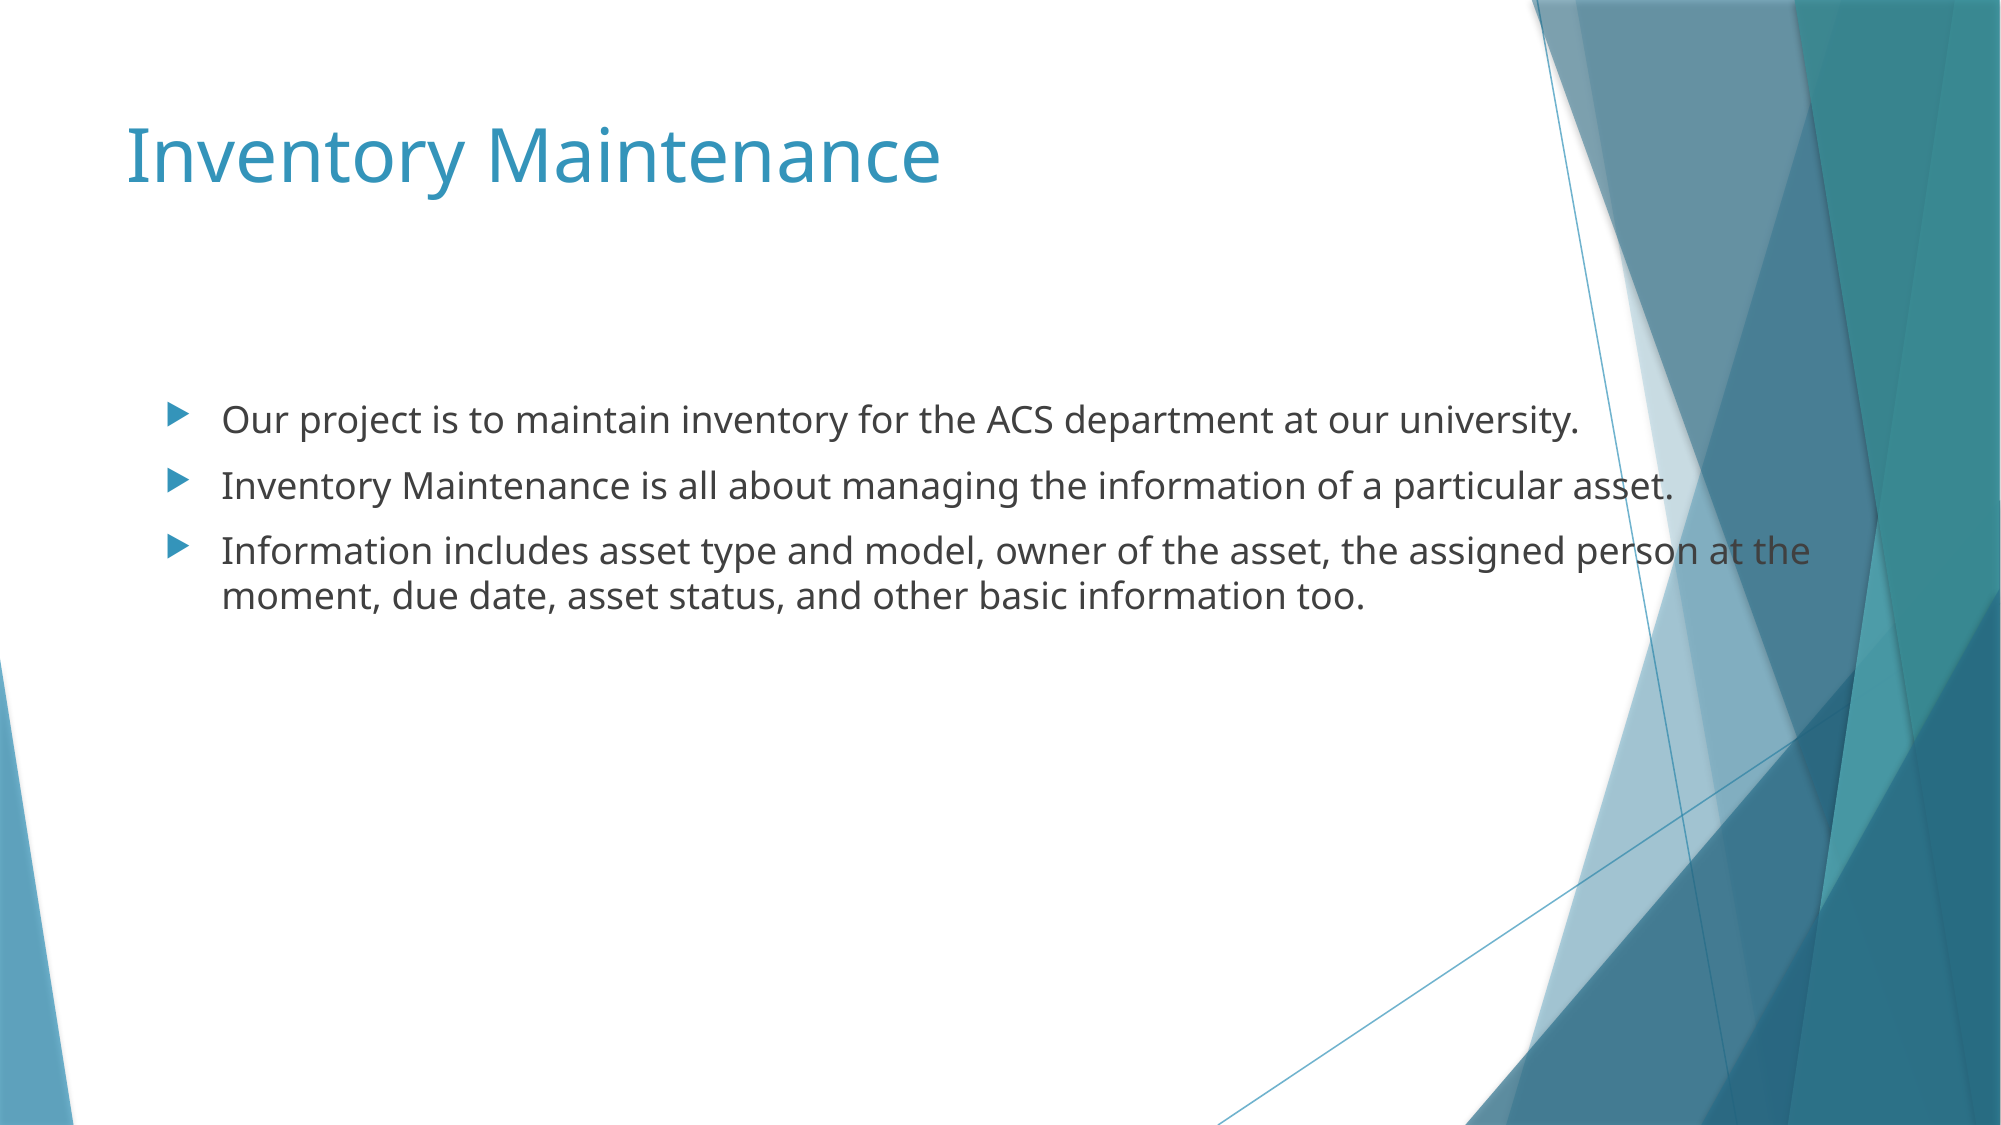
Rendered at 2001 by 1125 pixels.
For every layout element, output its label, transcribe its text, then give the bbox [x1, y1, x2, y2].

title Inventory Maintenance [111, 99, 1522, 317]
list Our project is to maintain inventory for the ACS department at our university. Inventory Maintenance is all about managing the information of a particular asset. Information includes asset type and model, owner of the asset, the assigned person at the moment, due date, asset status, and other basic information too. [149, 388, 1850, 950]
